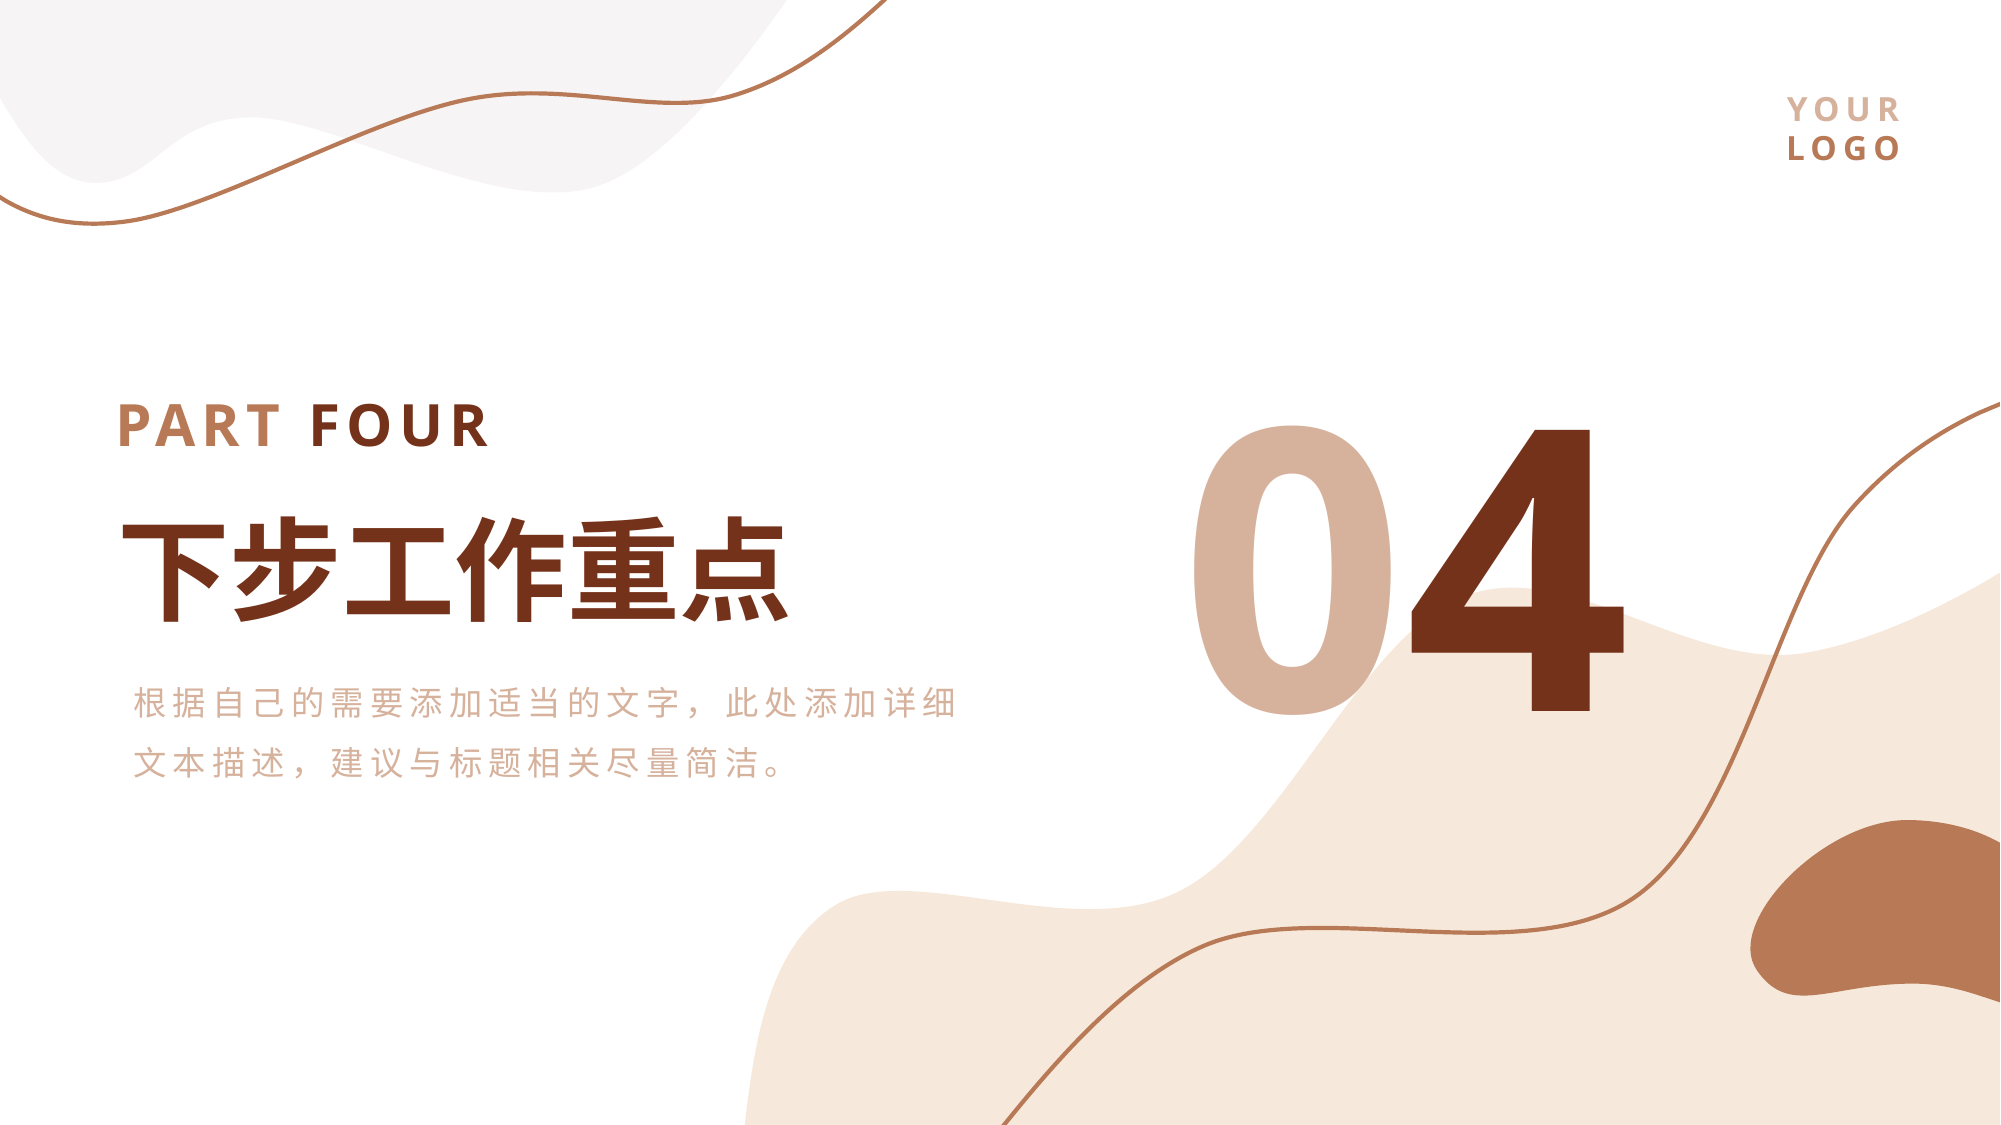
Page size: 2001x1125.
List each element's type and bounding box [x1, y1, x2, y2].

text_box [0, 0, 2000, 1125]
